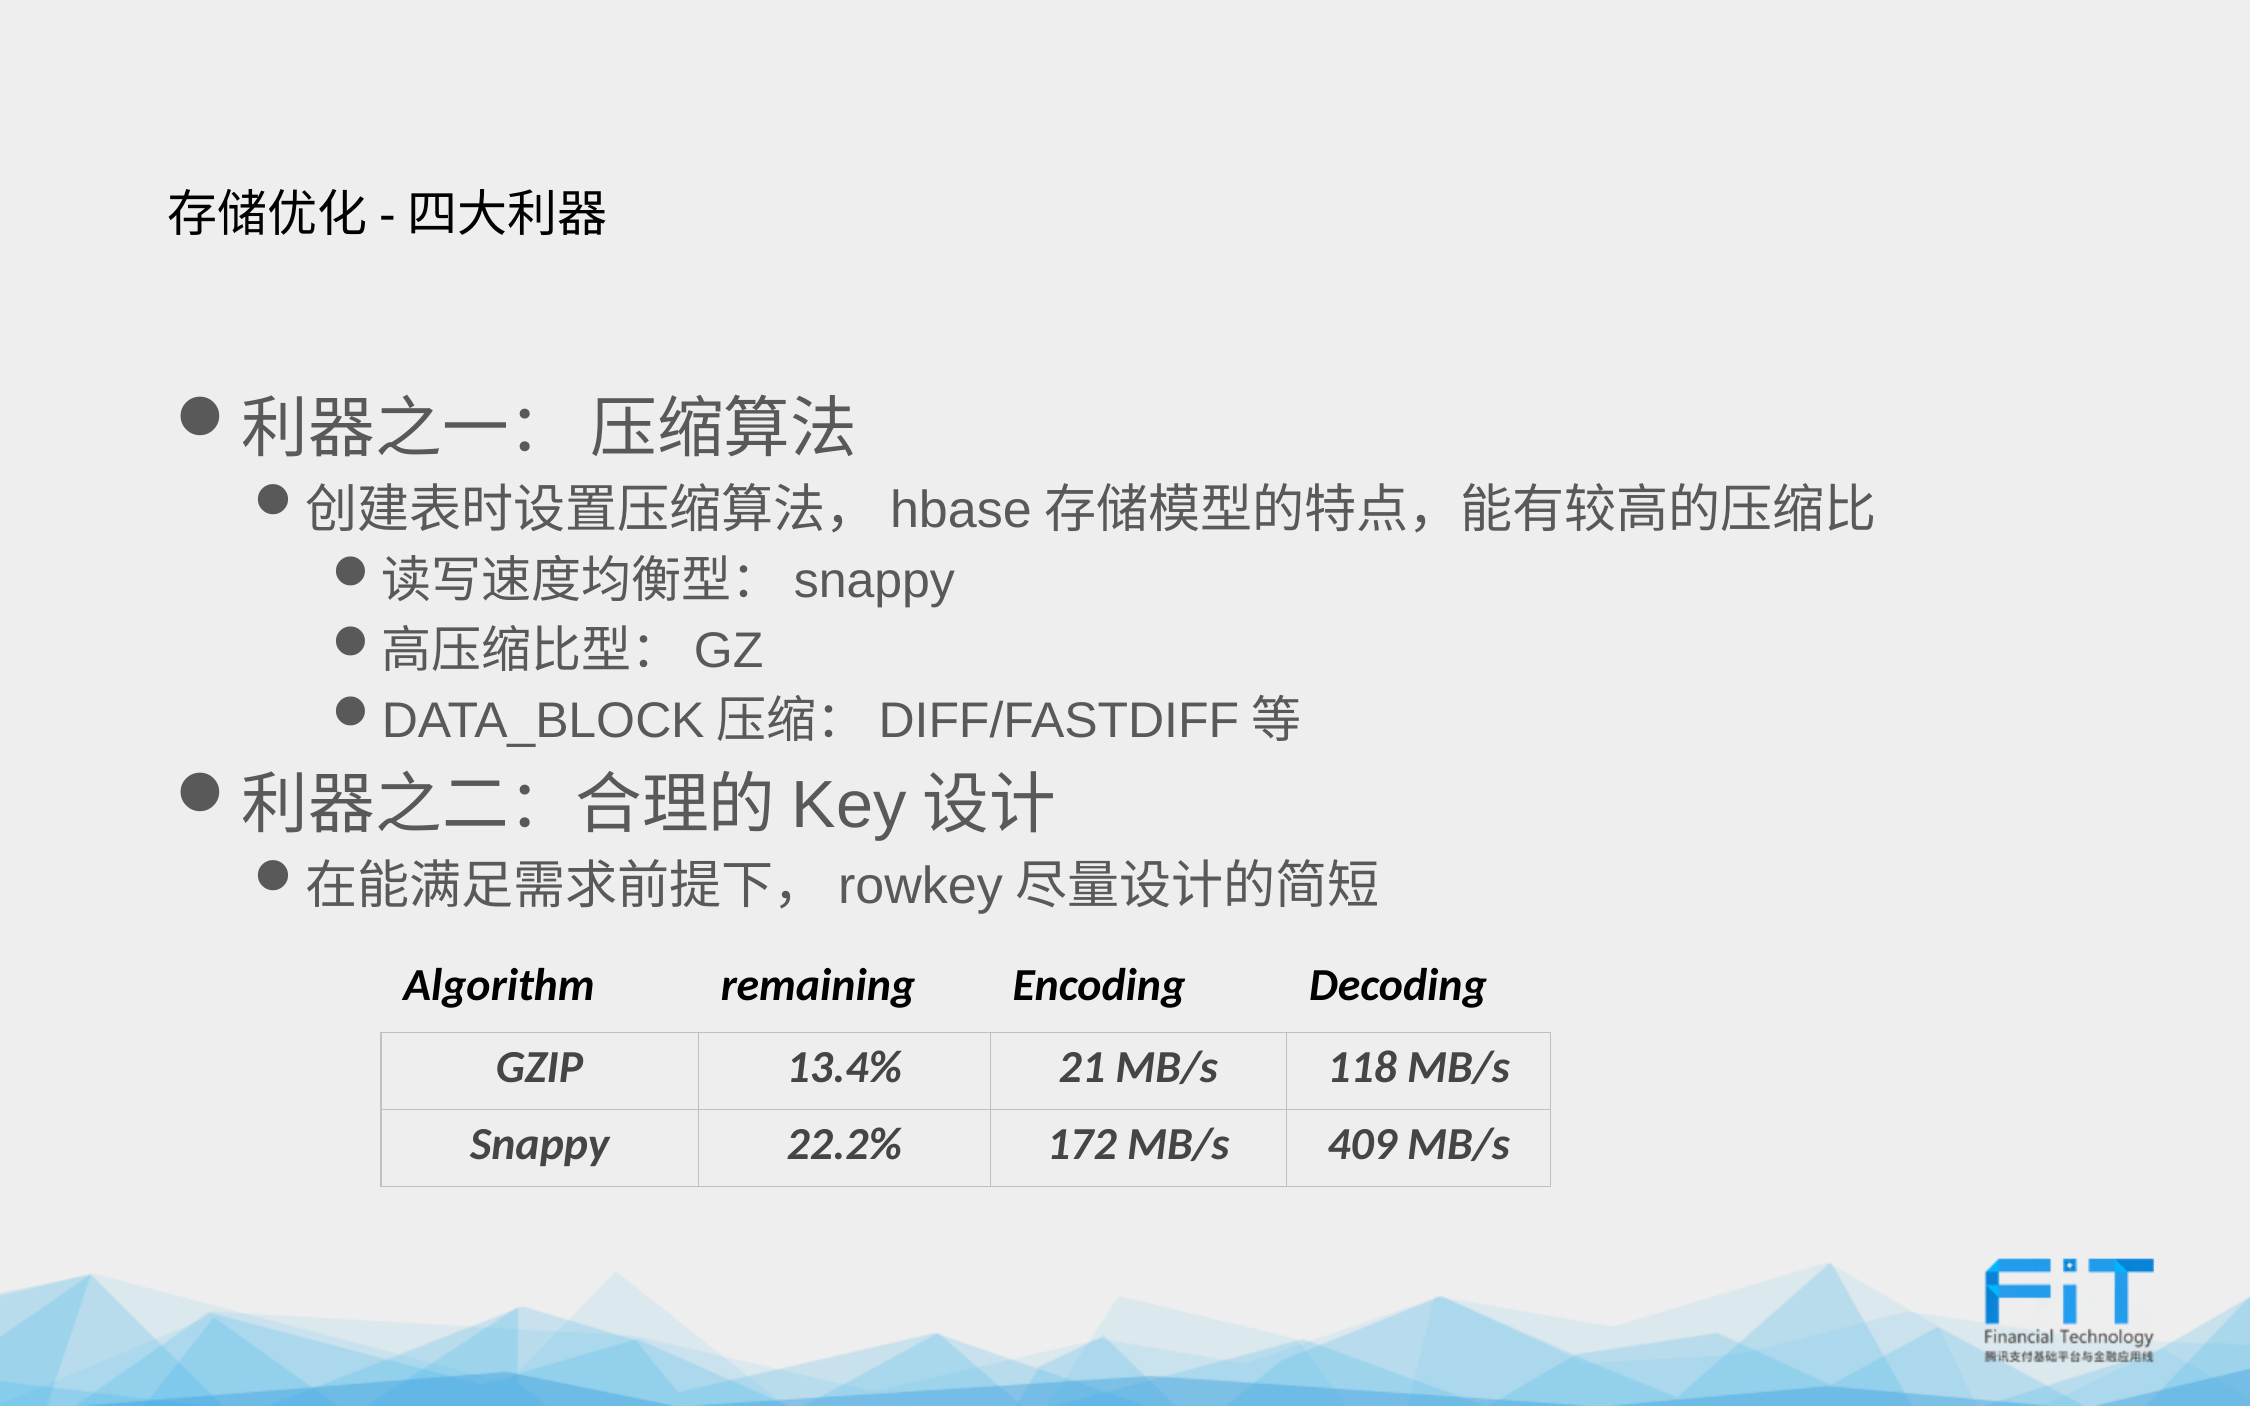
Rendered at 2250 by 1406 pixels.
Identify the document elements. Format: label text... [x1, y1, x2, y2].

table_cell GZIP [382, 1033, 698, 1109]
table_cell 13.4% [699, 1033, 990, 1109]
table_cell 22.2% [699, 1110, 990, 1186]
table_cell Snappy [382, 1110, 698, 1186]
table_header Encoding [990, 957, 1287, 1032]
table_cell 21 MB/s [991, 1033, 1286, 1109]
list 利器之一： 压缩算法 创建表时设置压缩算法，hbase存储模型的特点，能有较高的压缩比 读写速度均衡型：snappy 高压缩比型：GZ DATA_BLOCK压缩：DIFF/FASTDIFF等 利器之二：合理的Key设计 在能满足需求前提下，rowkey尽量设计的简短 [154, 374, 2096, 1267]
table_header Algorithm [381, 957, 698, 1032]
title 存储优化-四大利器 [146, 93, 2104, 329]
table_cell 118 MB/s [1287, 1033, 1550, 1109]
table_header Decoding [1287, 957, 1550, 1032]
table_cell 409 MB/s [1287, 1110, 1550, 1186]
table_cell 172 MB/s [991, 1110, 1286, 1186]
picture [0, 0, 2250, 1406]
table_header remaining [698, 957, 990, 1032]
